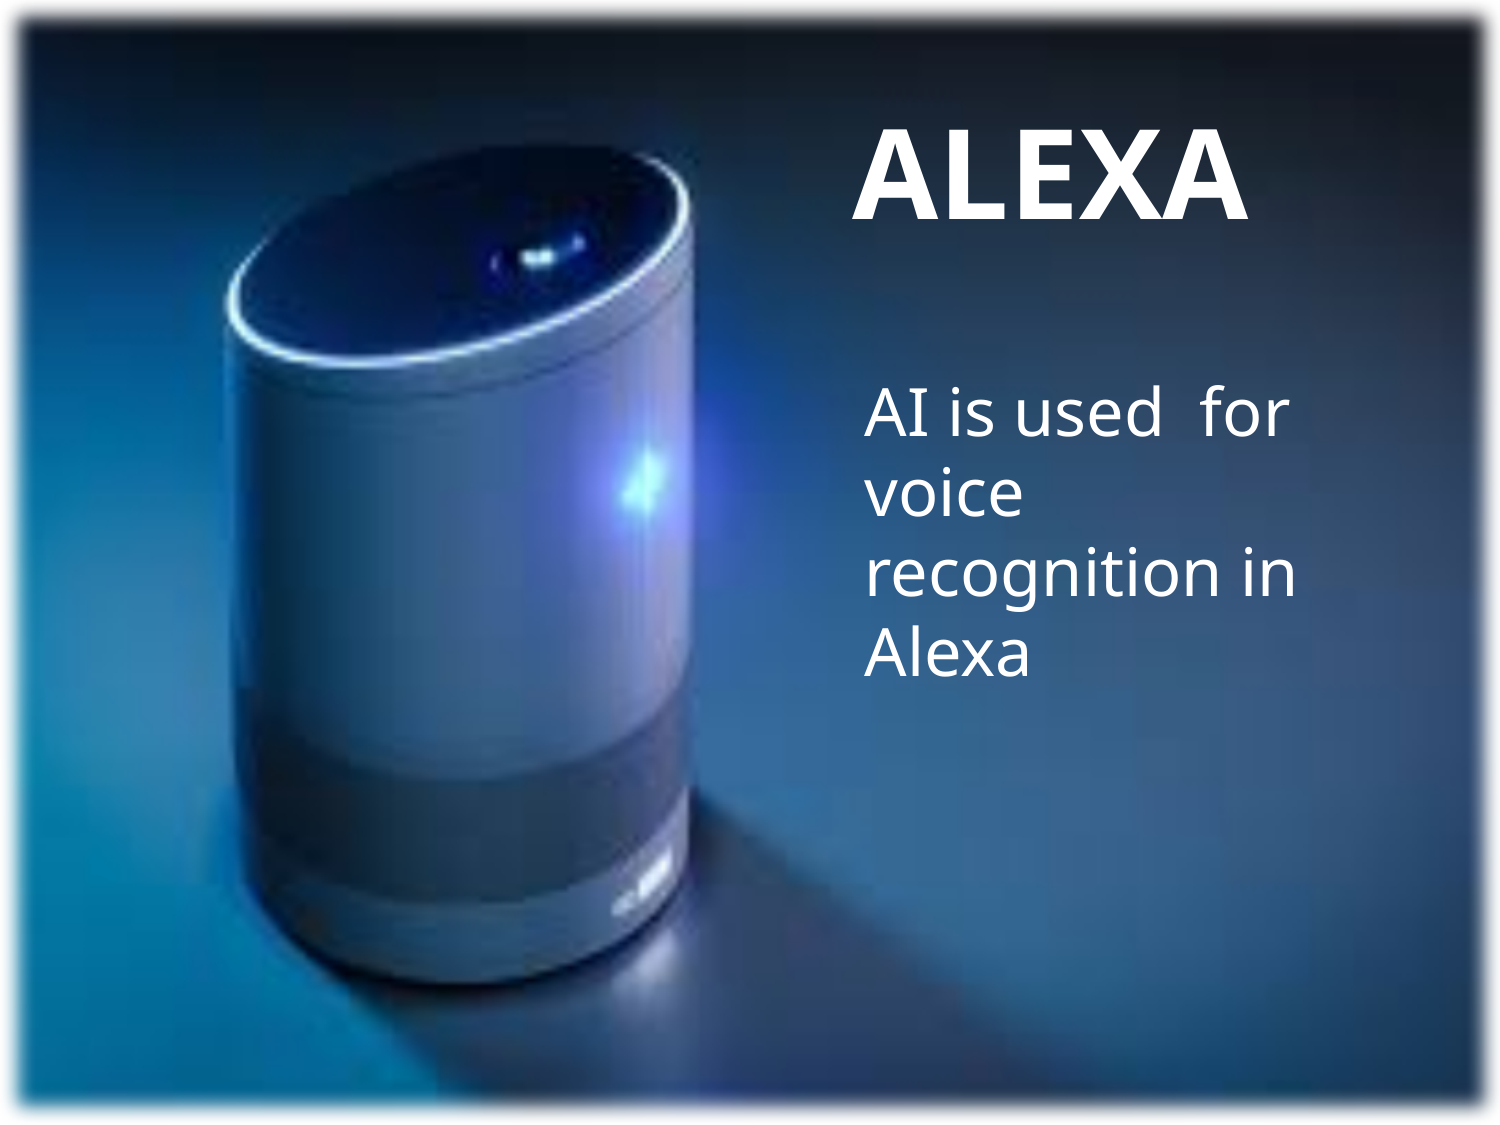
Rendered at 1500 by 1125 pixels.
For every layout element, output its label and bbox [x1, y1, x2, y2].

list [0, 0, 1500, 1125]
